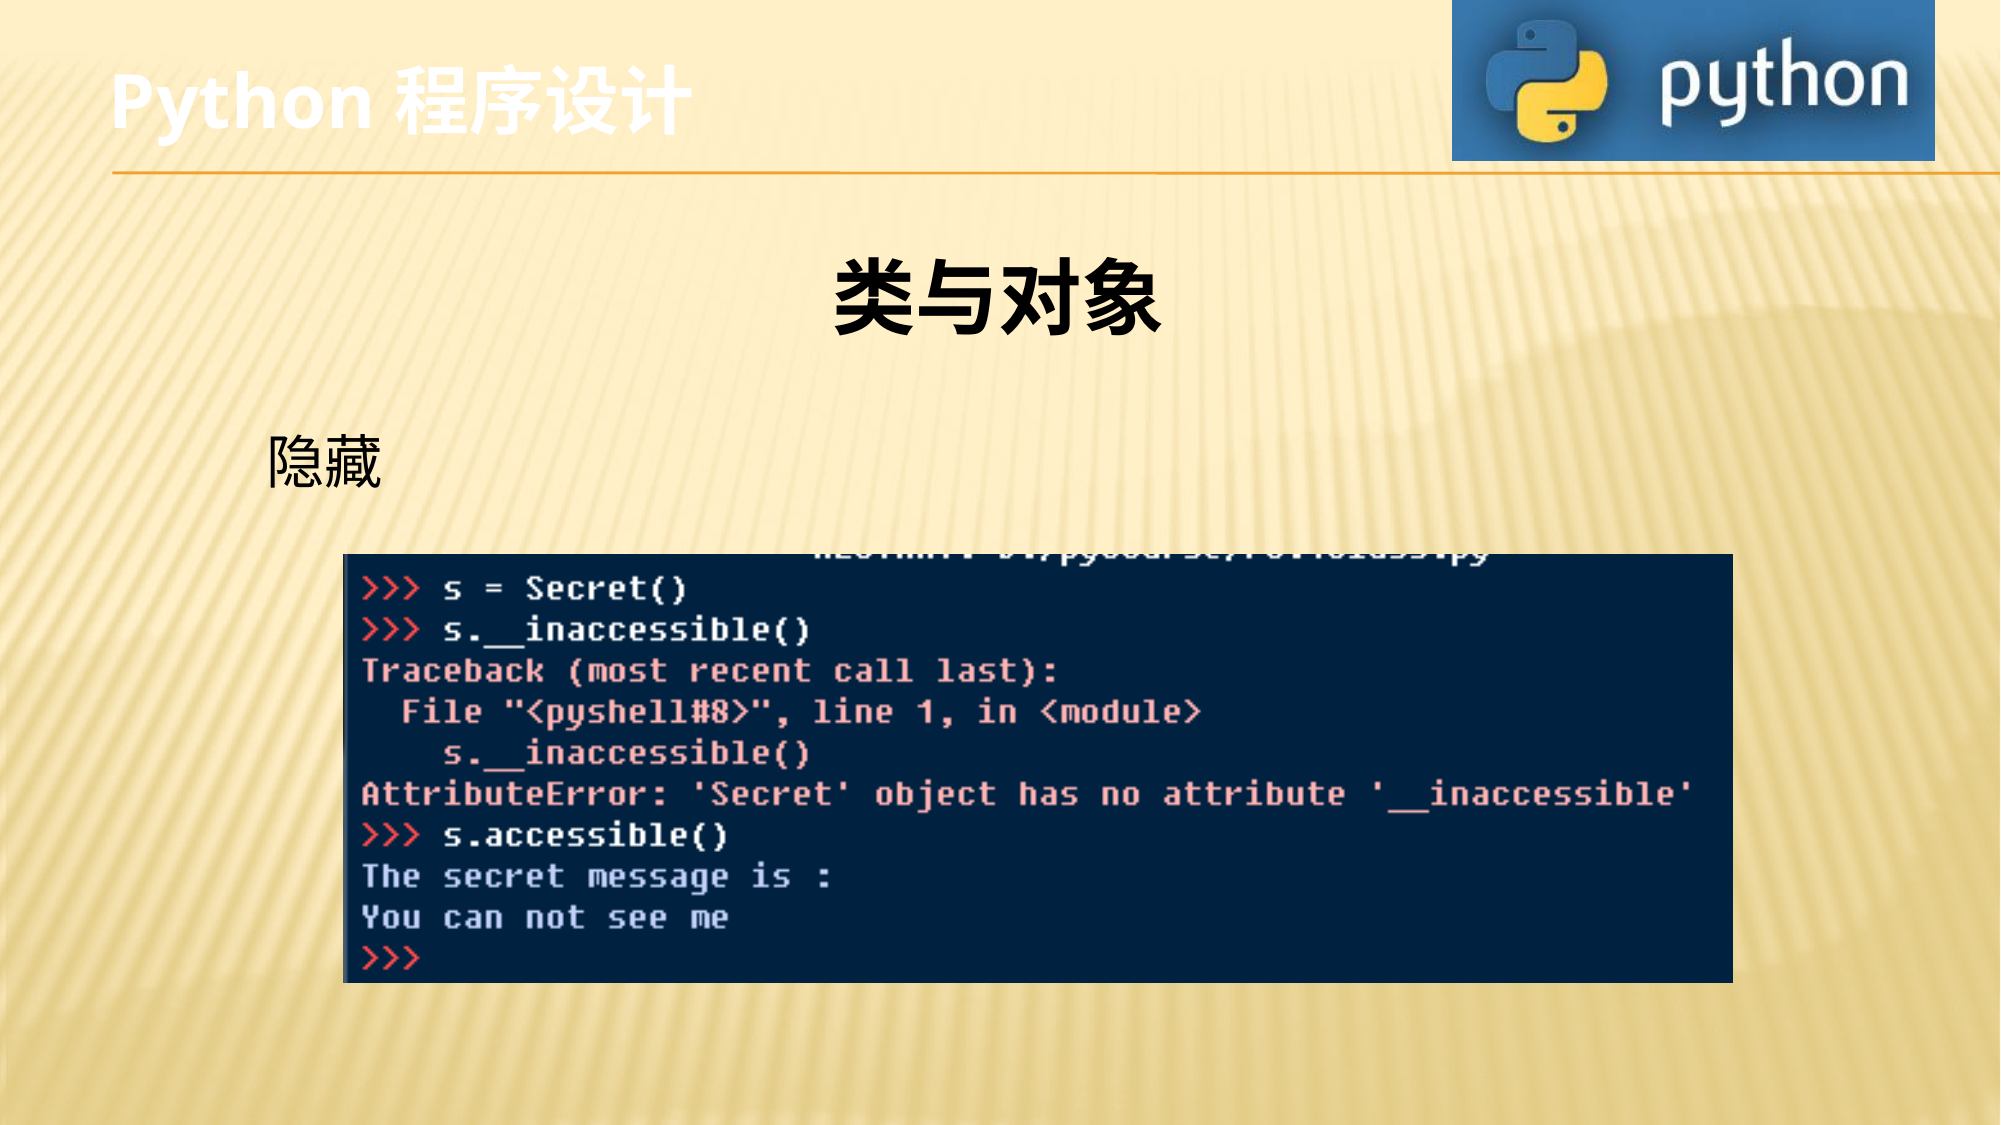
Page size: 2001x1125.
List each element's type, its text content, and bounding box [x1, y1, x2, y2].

picture [1452, 0, 1935, 161]
text_box 隐藏 [251, 417, 1824, 503]
text_box 类与对象 [817, 207, 1181, 353]
picture [342, 553, 1733, 984]
text_box Python程序设计 [93, 37, 1905, 153]
